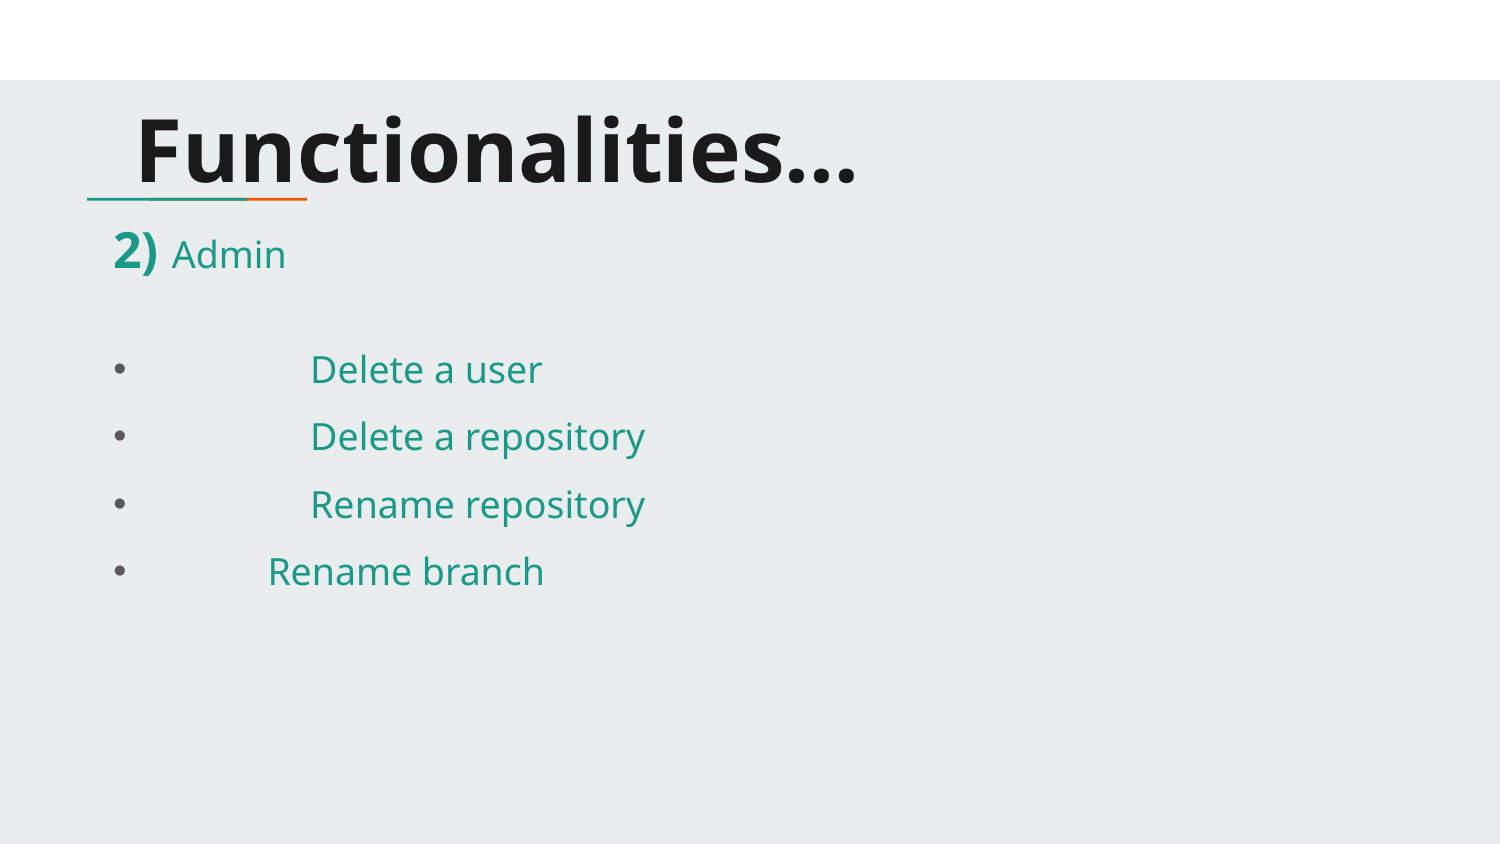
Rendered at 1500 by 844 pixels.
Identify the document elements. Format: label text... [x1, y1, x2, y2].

title Functionalities… [119, 80, 1381, 222]
subtitle 2) Admin Delete a user Delete a repository Rename repository Rename branch [74, 203, 1301, 709]
